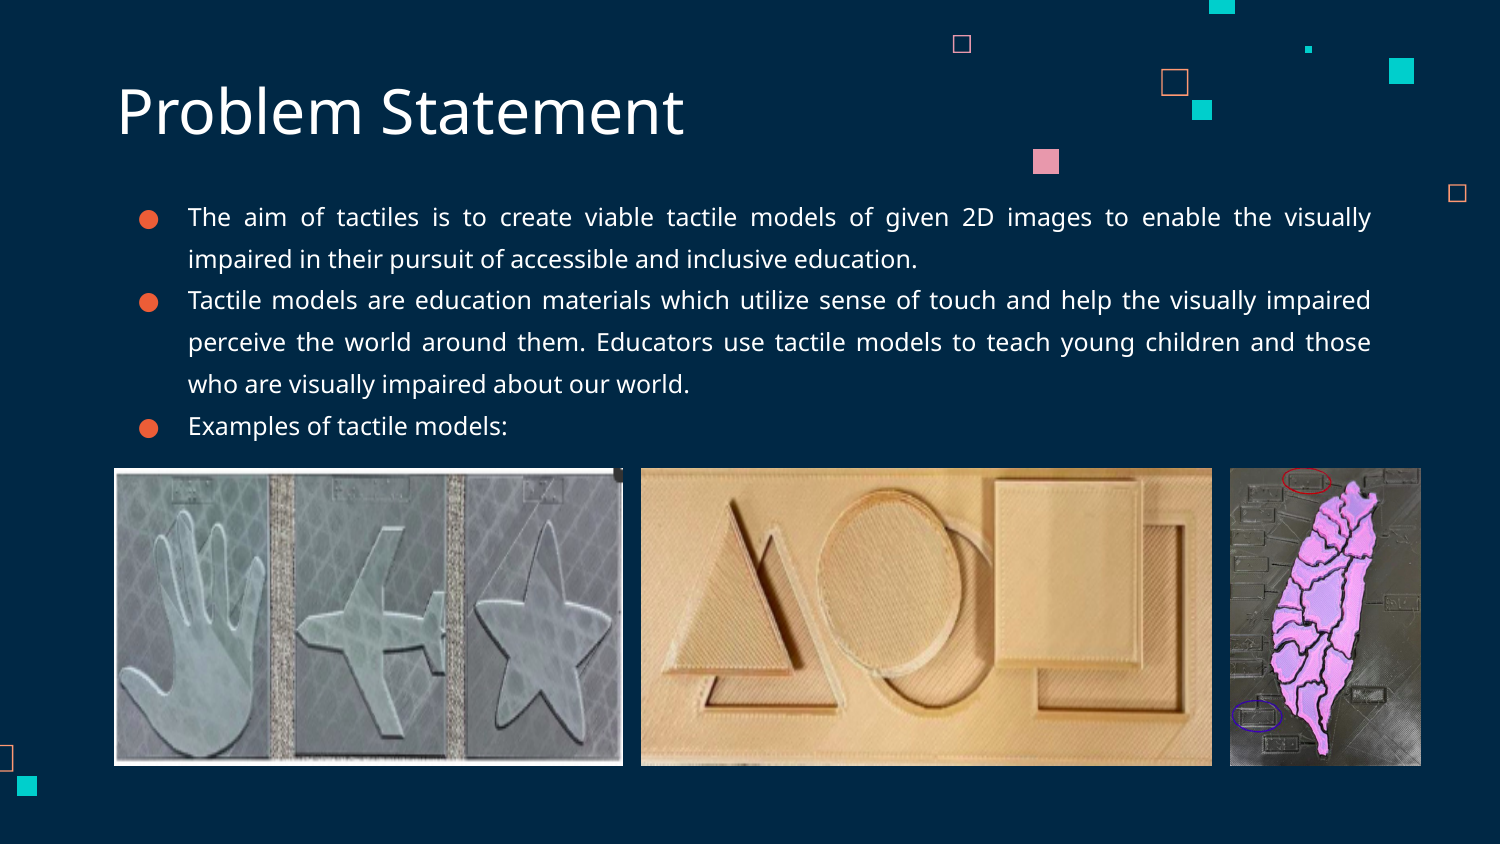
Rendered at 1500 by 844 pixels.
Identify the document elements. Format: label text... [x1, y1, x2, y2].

picture [114, 468, 623, 766]
picture [641, 468, 1212, 766]
picture [1230, 468, 1421, 766]
list The aim of tactiles is to create viable tactile models of given 2D images to enable the visually impaired in their pursuit of accessible and inclusive education. Tactile models are education materials which utilize sense of touch and help the visually impaired perceive the world around them. Educators use tactile models to teach young children and those who are visually impaired about our world. Examples of tactile models: Screenshot from 2022-04-16 13-35-41 [97, 174, 1389, 796]
title Problem Statement [101, 67, 878, 163]
